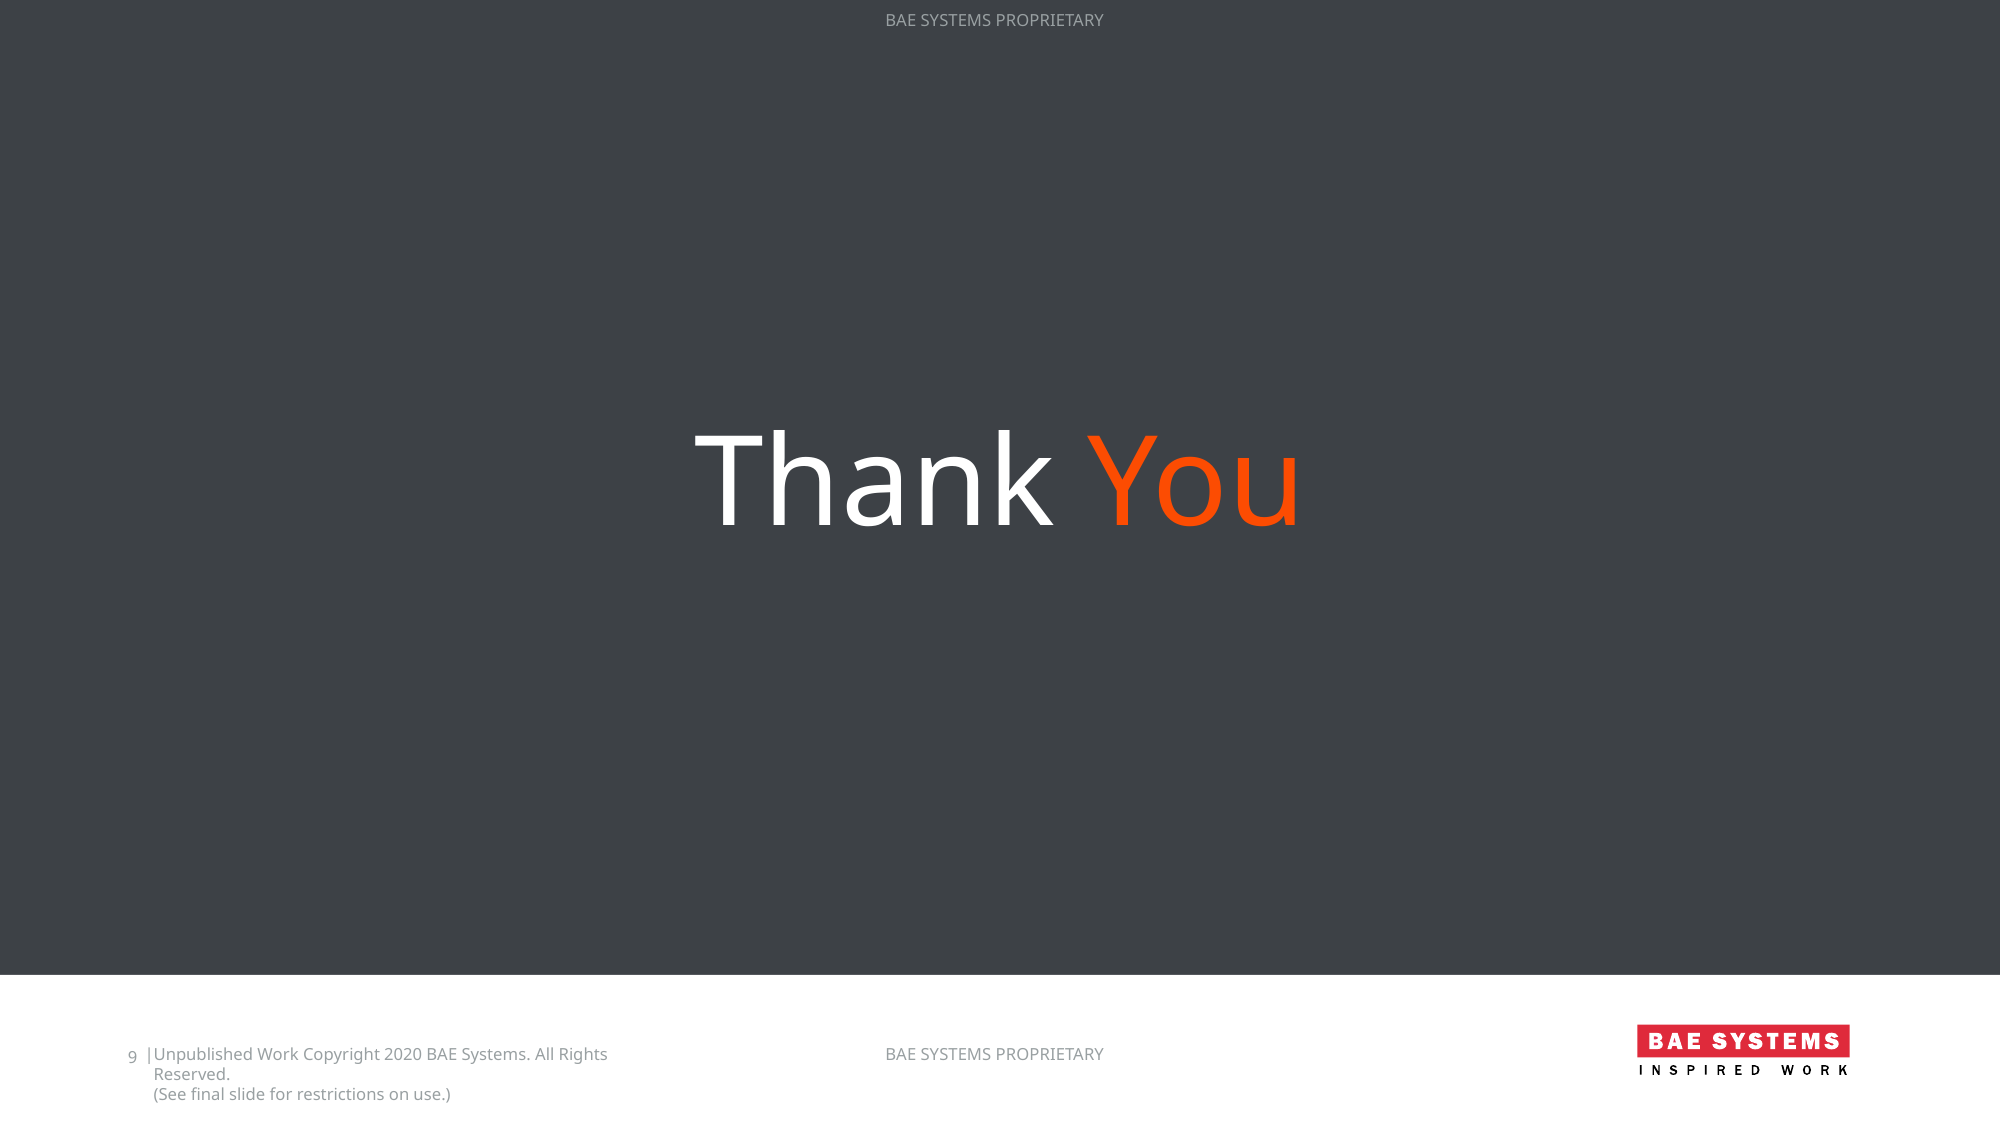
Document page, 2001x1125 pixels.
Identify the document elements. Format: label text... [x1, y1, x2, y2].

list Thank You [382, 422, 1617, 552]
